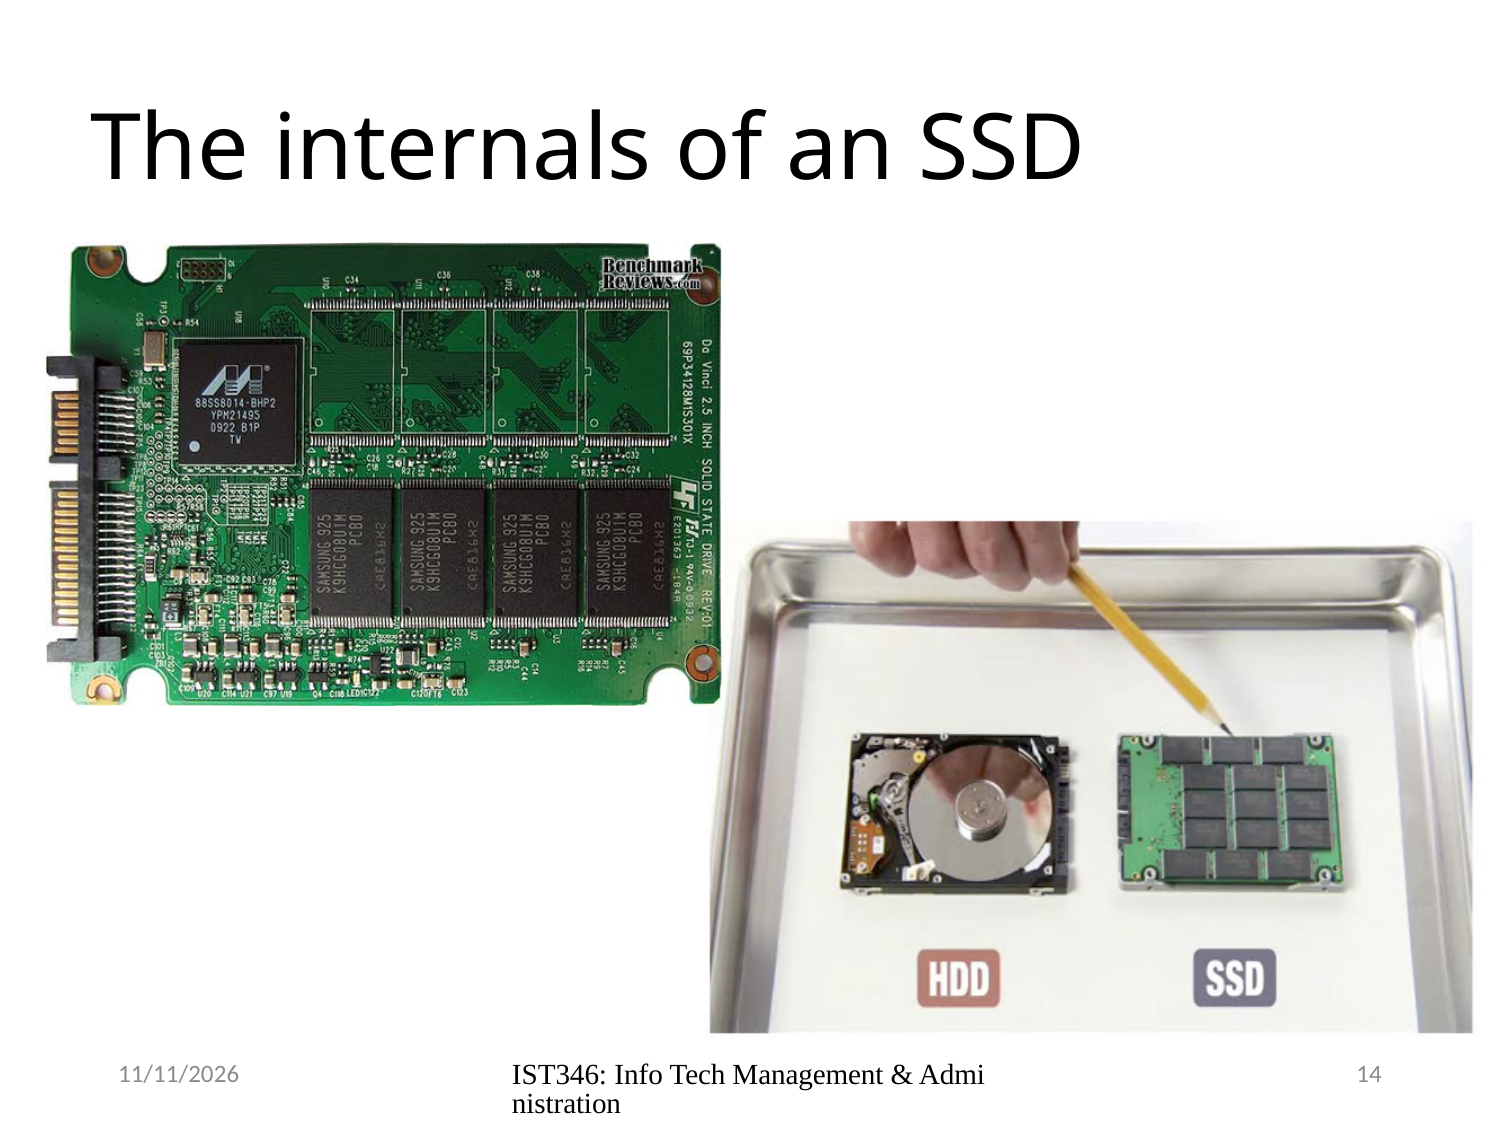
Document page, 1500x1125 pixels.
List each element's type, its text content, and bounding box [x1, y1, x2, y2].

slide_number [103, 1042, 441, 1103]
footer IST346: Info Tech Management & Administration [496, 1042, 1004, 1103]
title The internals of an SSD [75, 87, 1425, 213]
slide_number 14 [1059, 1046, 1397, 1103]
picture [46, 242, 1488, 1046]
